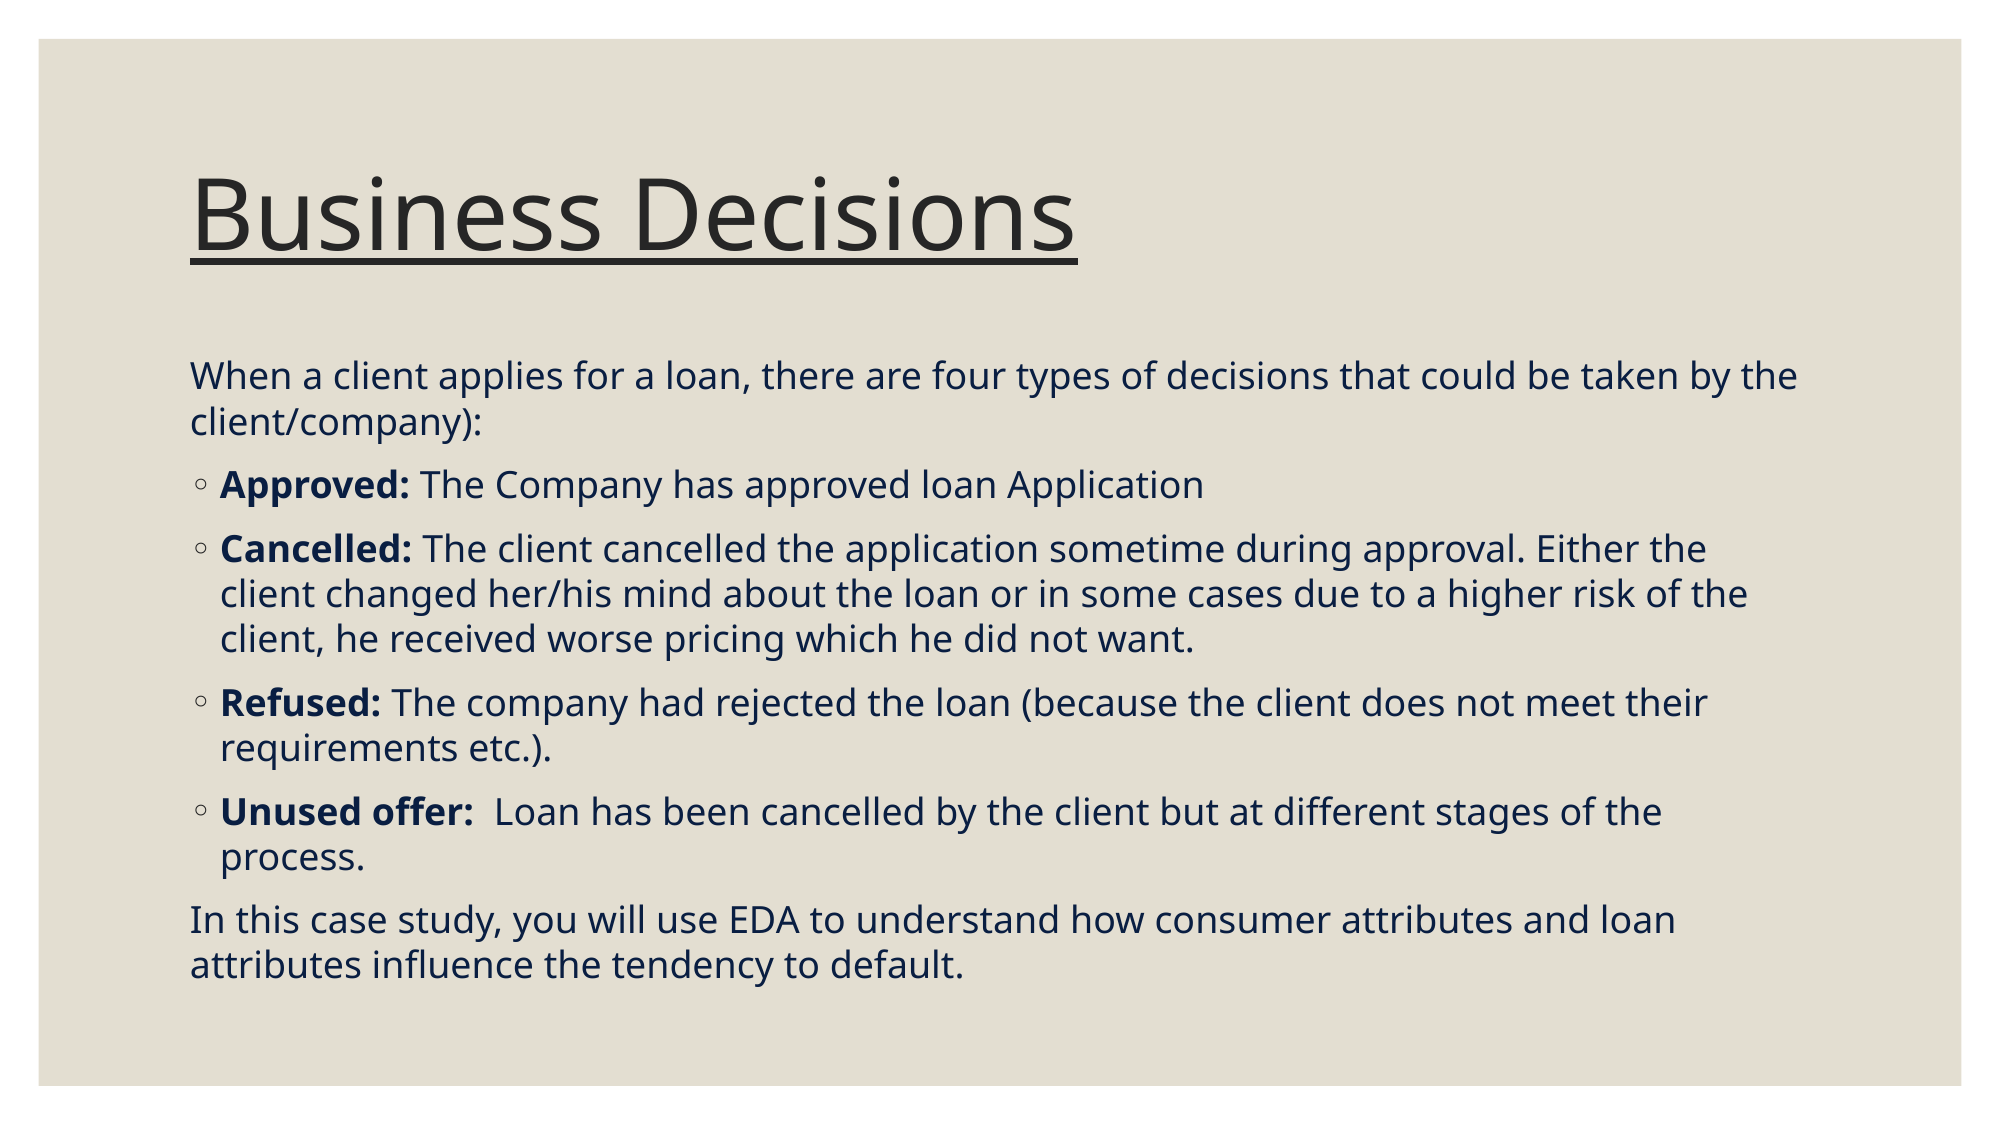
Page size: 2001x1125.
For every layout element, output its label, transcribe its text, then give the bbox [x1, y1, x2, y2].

list When a client applies for a loan, there are four types of decisions that could be taken by the client/company): Approved: The Company has approved loan Application Cancelled: The client cancelled the application sometime during approval. Either the client changed her/his mind about the loan or in some cases due to a higher risk of the client, he received worse pricing which he did not want. Refused: The company had rejected the loan (because the client does not meet their requirements etc.). Unused offer: Loan has been cancelled by the client but at different stages of the process. In this case study, you will use EDA to understand how consumer attributes and loan attributes influence the tendency to default. [174, 345, 1825, 990]
title Business Decisions [174, 105, 1825, 331]
